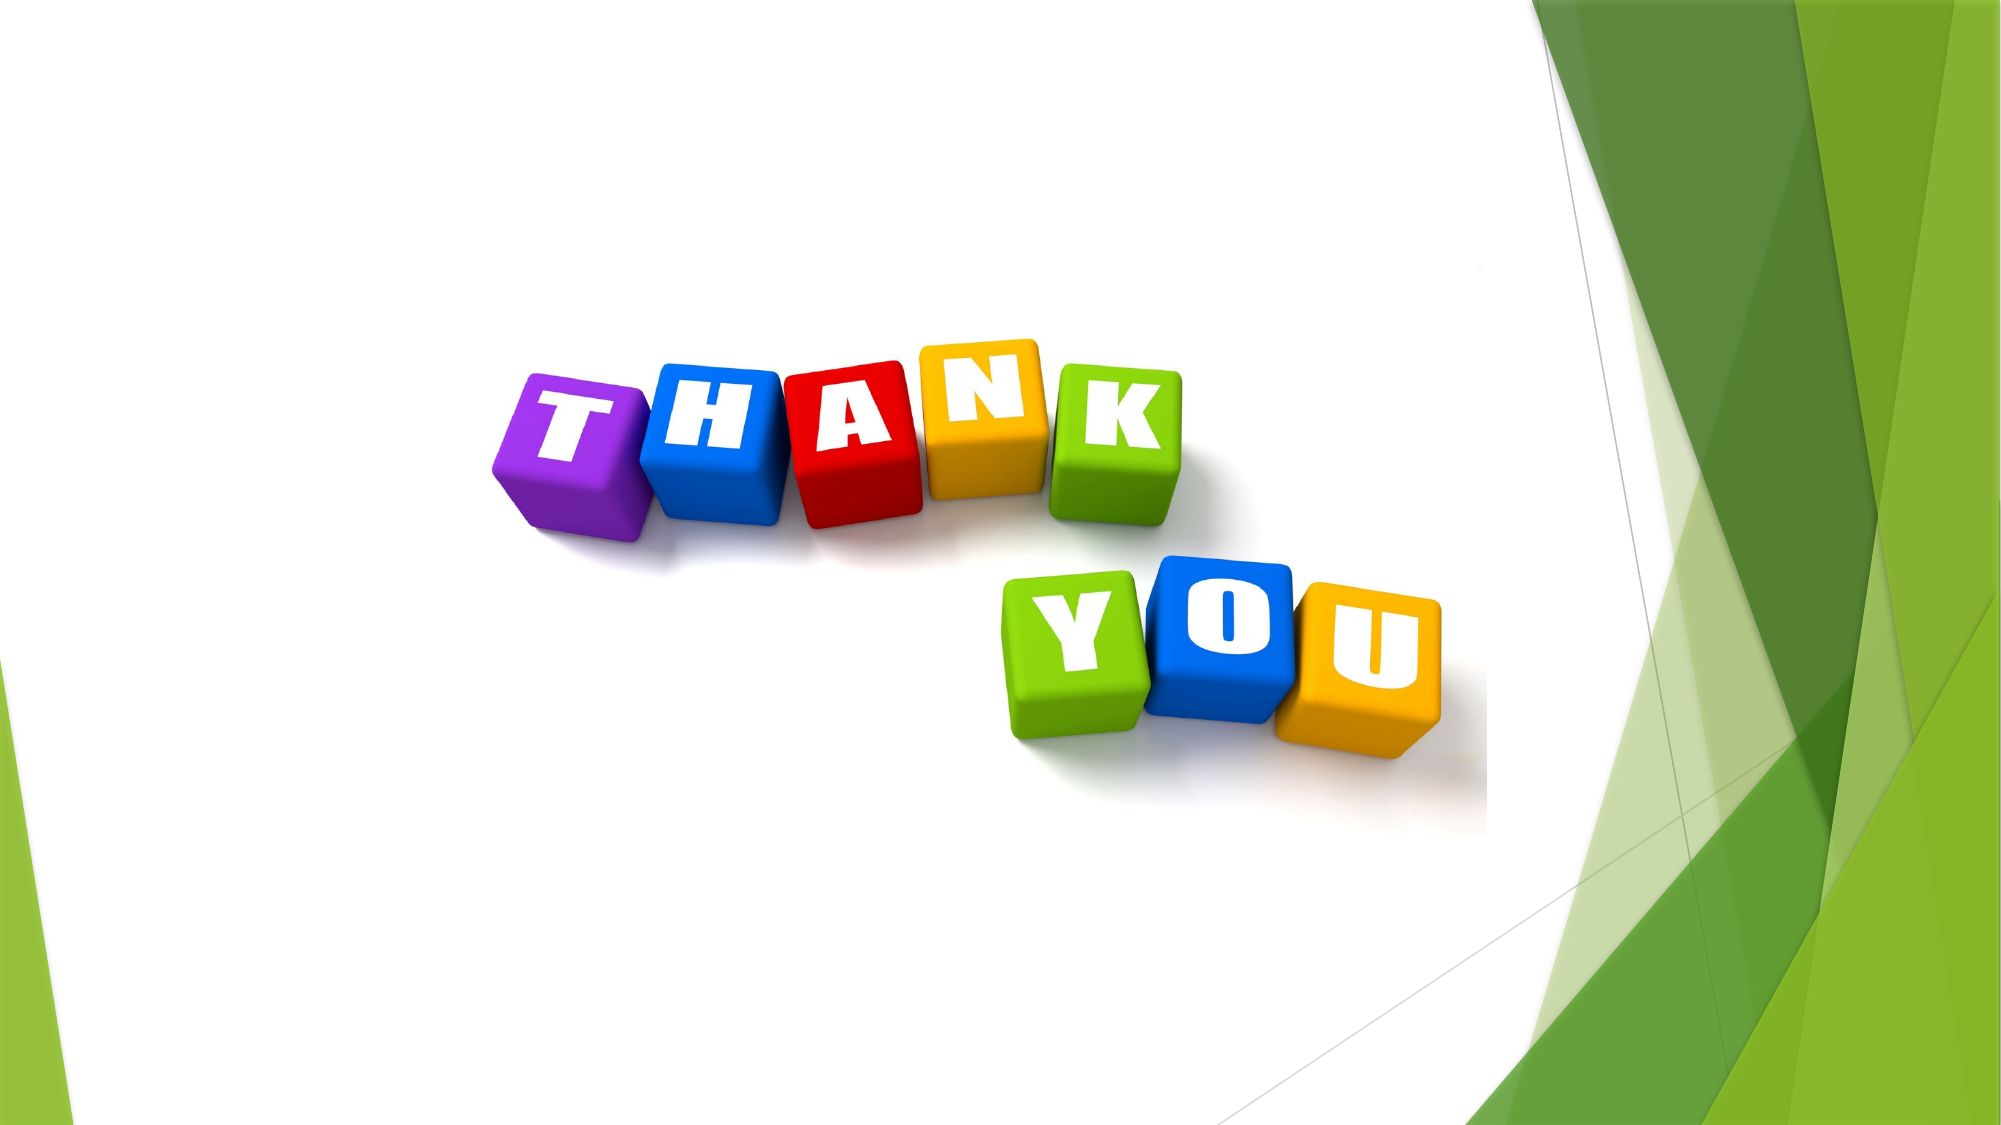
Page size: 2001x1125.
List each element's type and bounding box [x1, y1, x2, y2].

picture [453, 254, 1488, 837]
